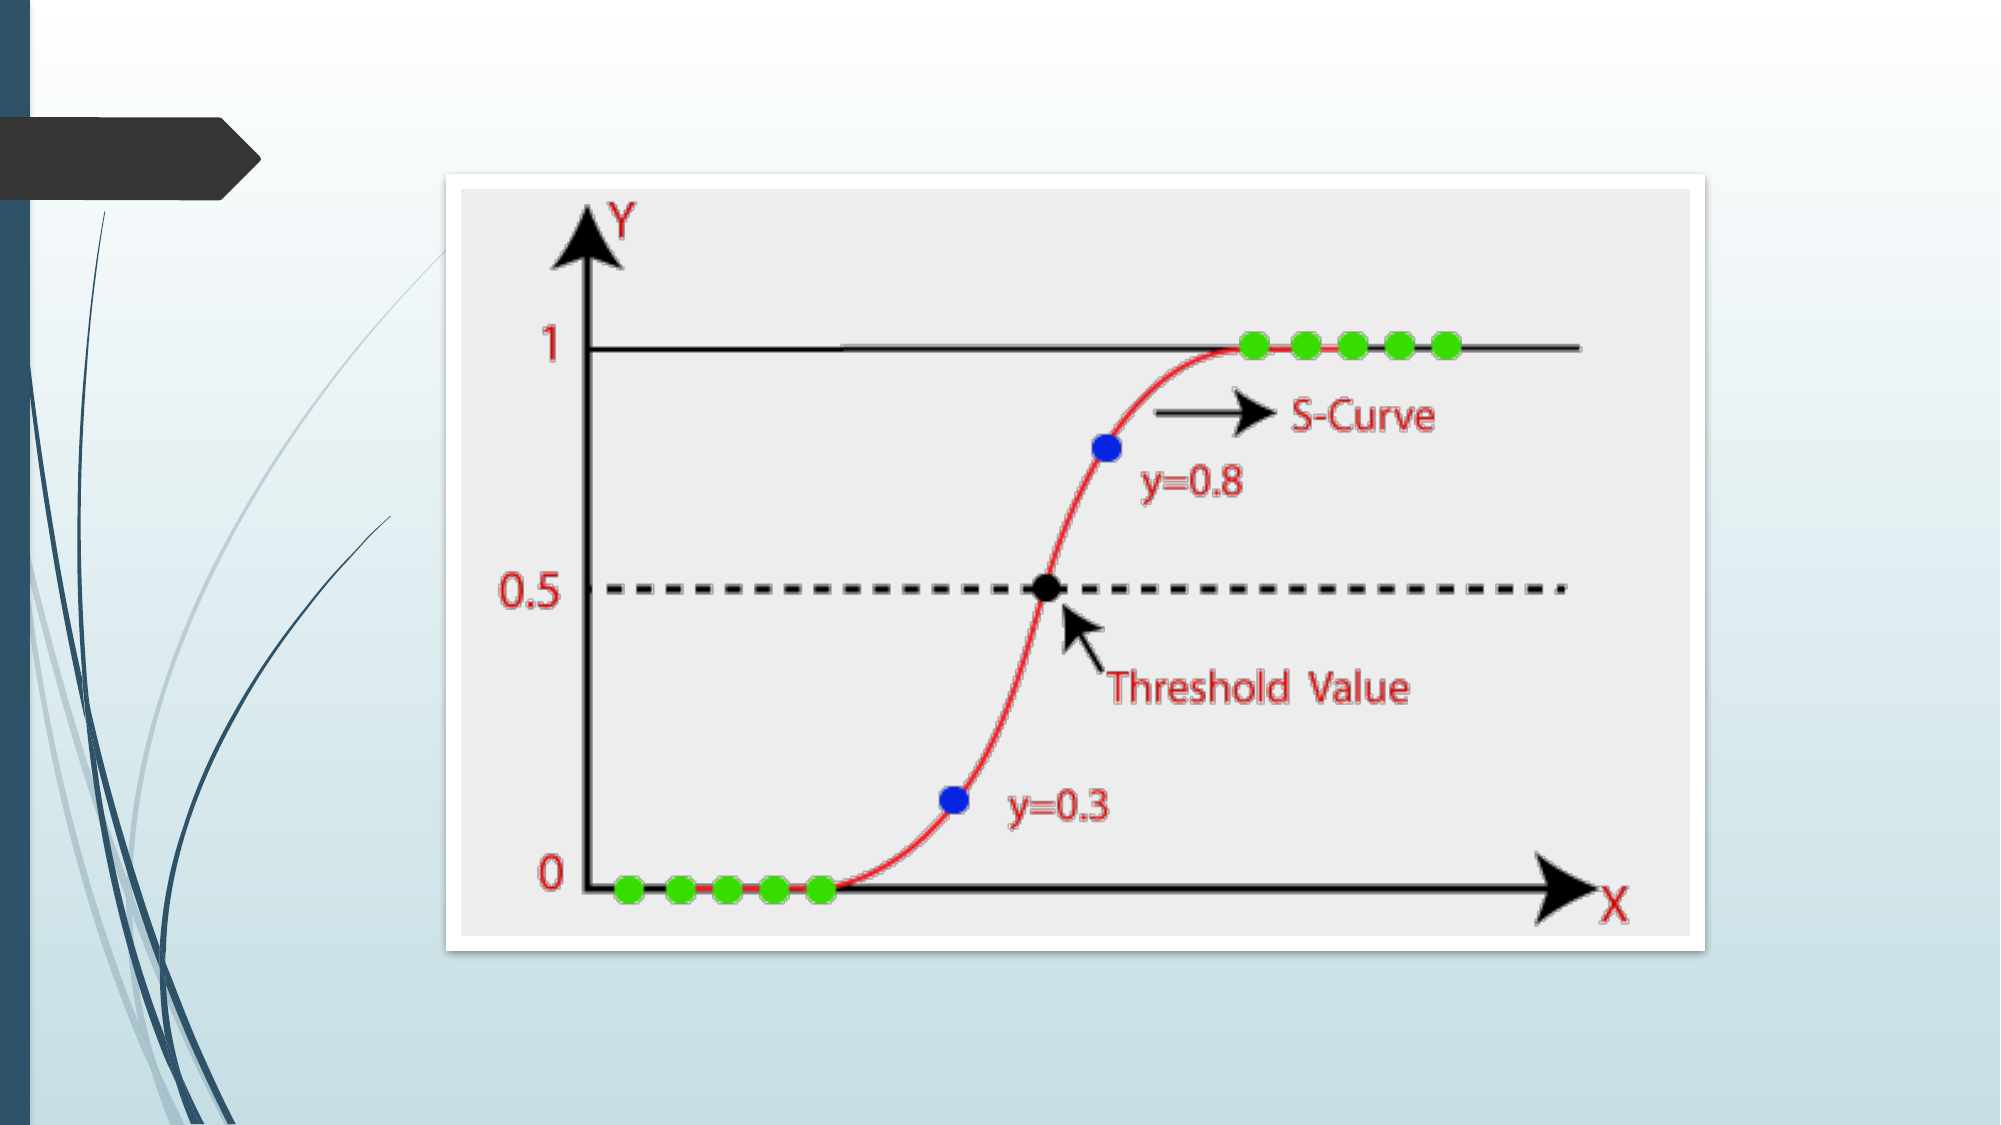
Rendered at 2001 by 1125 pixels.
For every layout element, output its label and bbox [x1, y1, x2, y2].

list [460, 188, 1691, 937]
